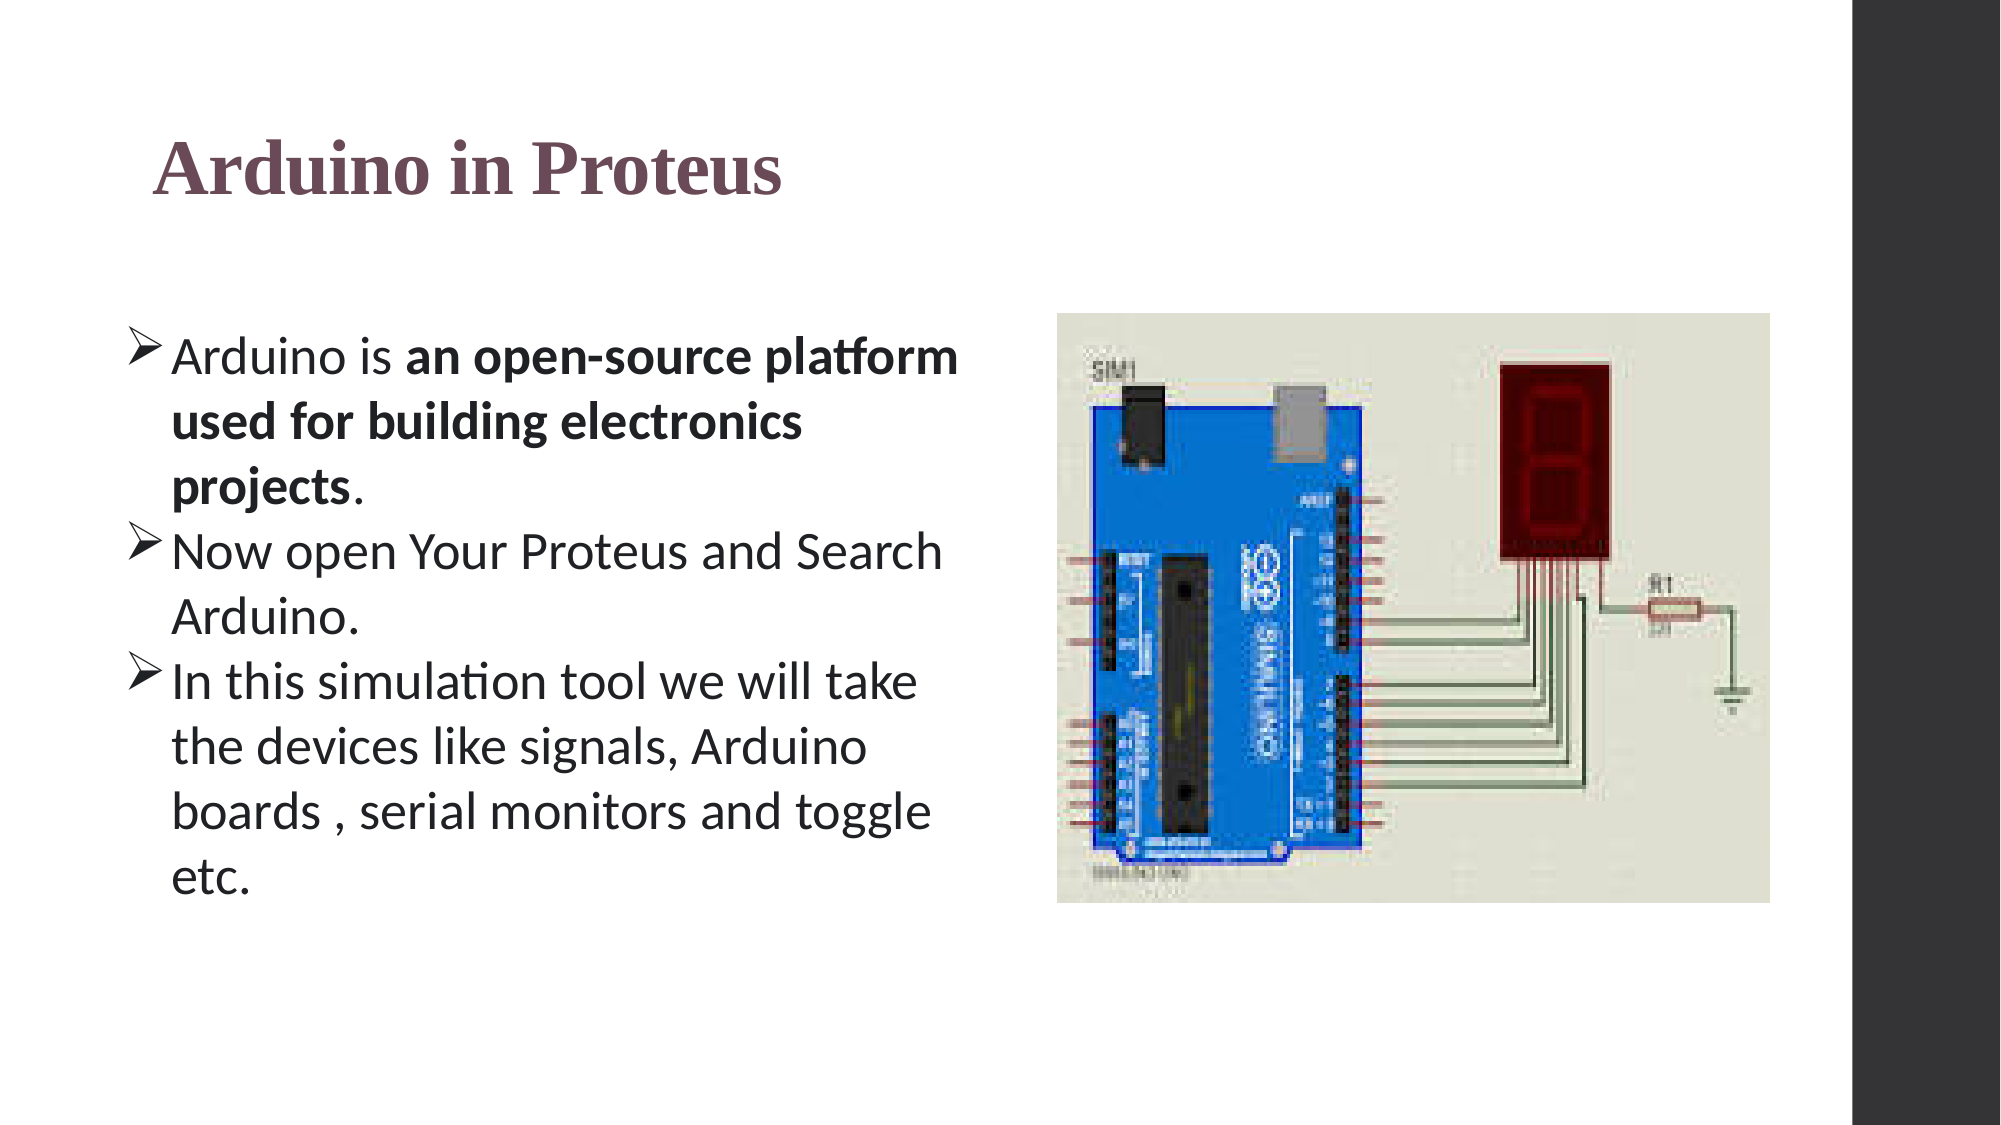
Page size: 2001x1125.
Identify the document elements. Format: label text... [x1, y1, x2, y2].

title Arduino in Proteus [137, 56, 843, 219]
text_box Arduino is an open-source platform used for building electronics projects. Now open Your Proteus and Search Arduino. In this simulation tool we will take the devices like signals, Arduino boards , serial monitors and toggle etc. [109, 313, 1000, 1023]
picture [1057, 312, 1770, 903]
